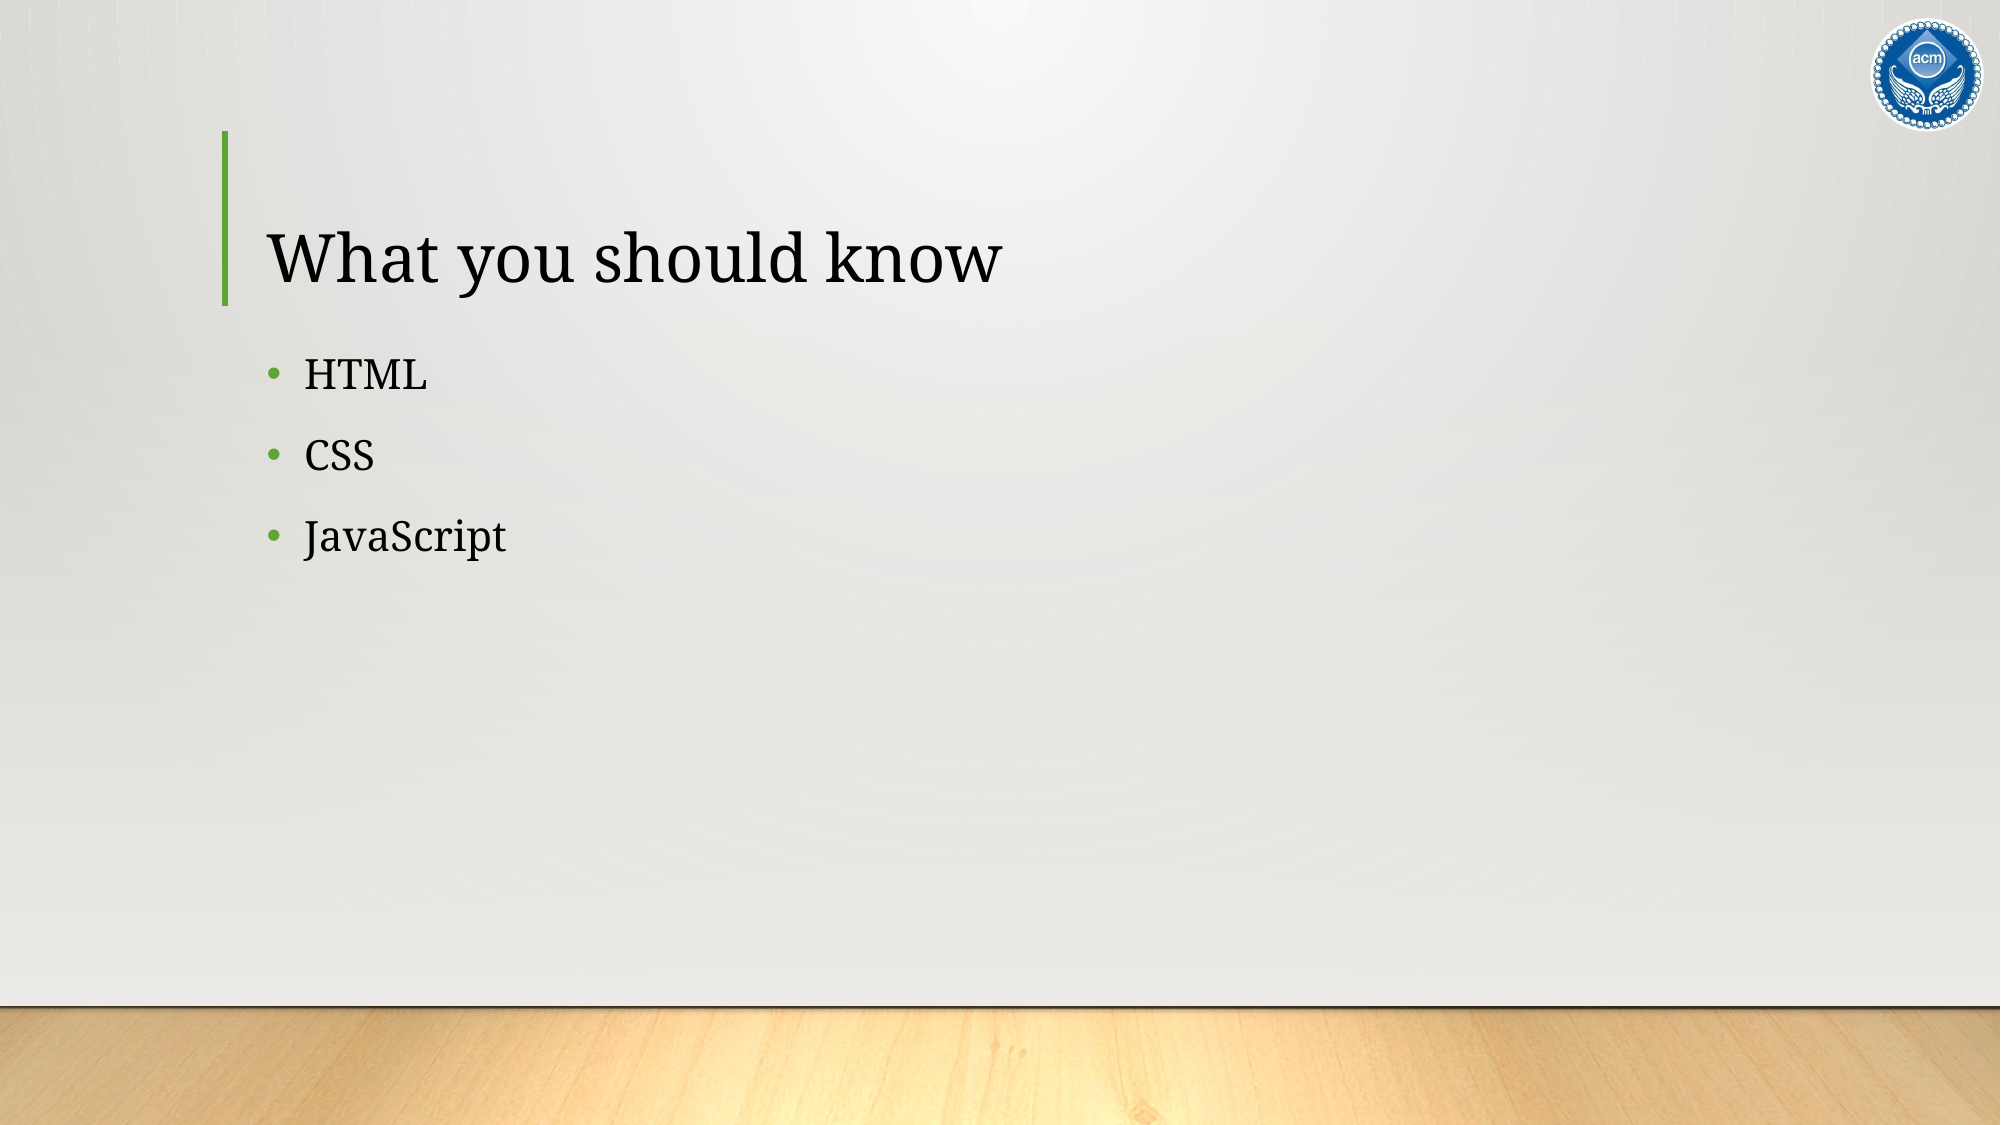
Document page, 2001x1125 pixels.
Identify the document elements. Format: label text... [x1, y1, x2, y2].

title What you should know [251, 131, 1814, 305]
list HTML CSS JavaScript [251, 330, 1814, 897]
picture [0, 1006, 2000, 1125]
picture [1870, 17, 1984, 132]
